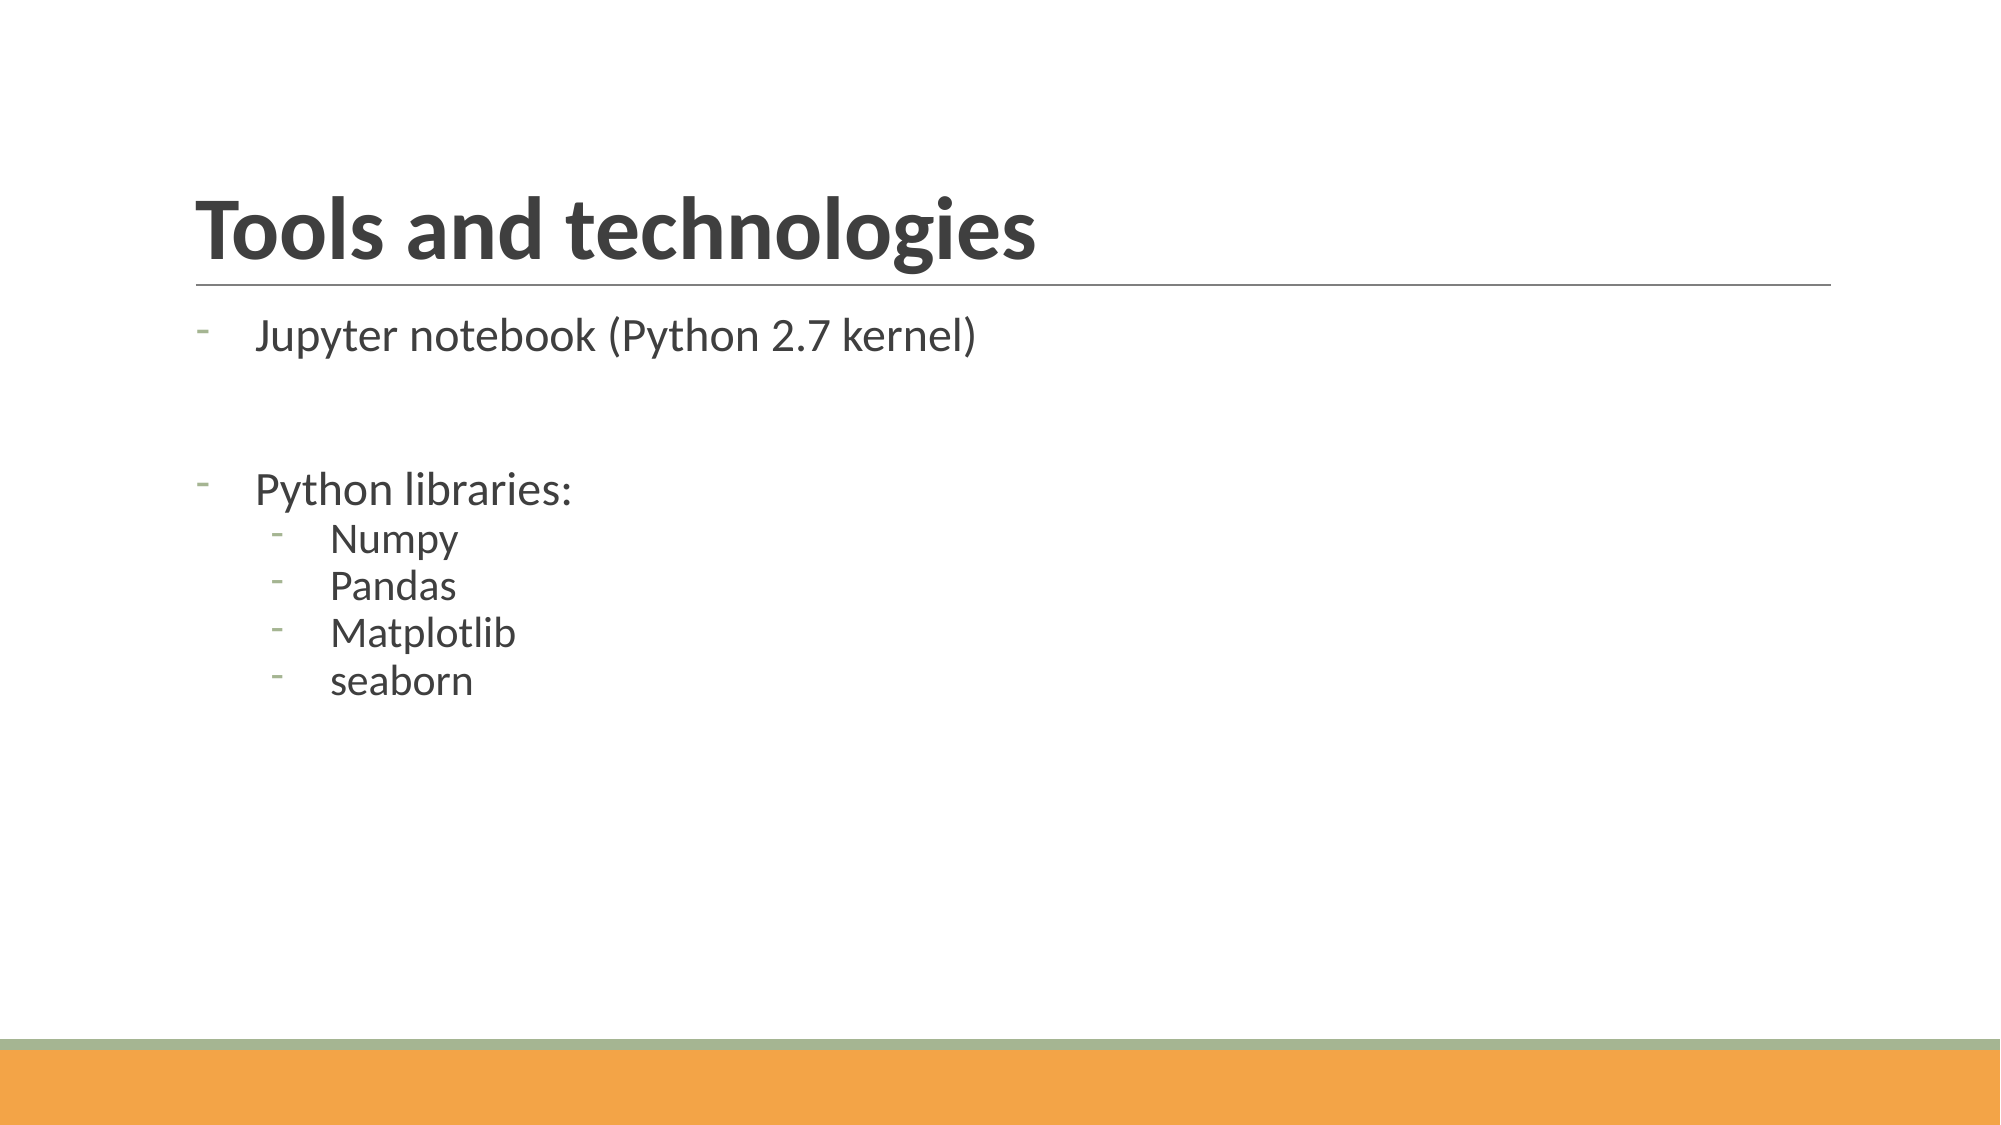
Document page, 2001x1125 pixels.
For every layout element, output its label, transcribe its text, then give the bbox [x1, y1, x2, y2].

title Tools and technologies [180, 47, 1830, 285]
list Jupyter notebook (Python 2.7 kernel) Python libraries: Numpy Pandas Matplotlib seaborn [180, 302, 1830, 963]
